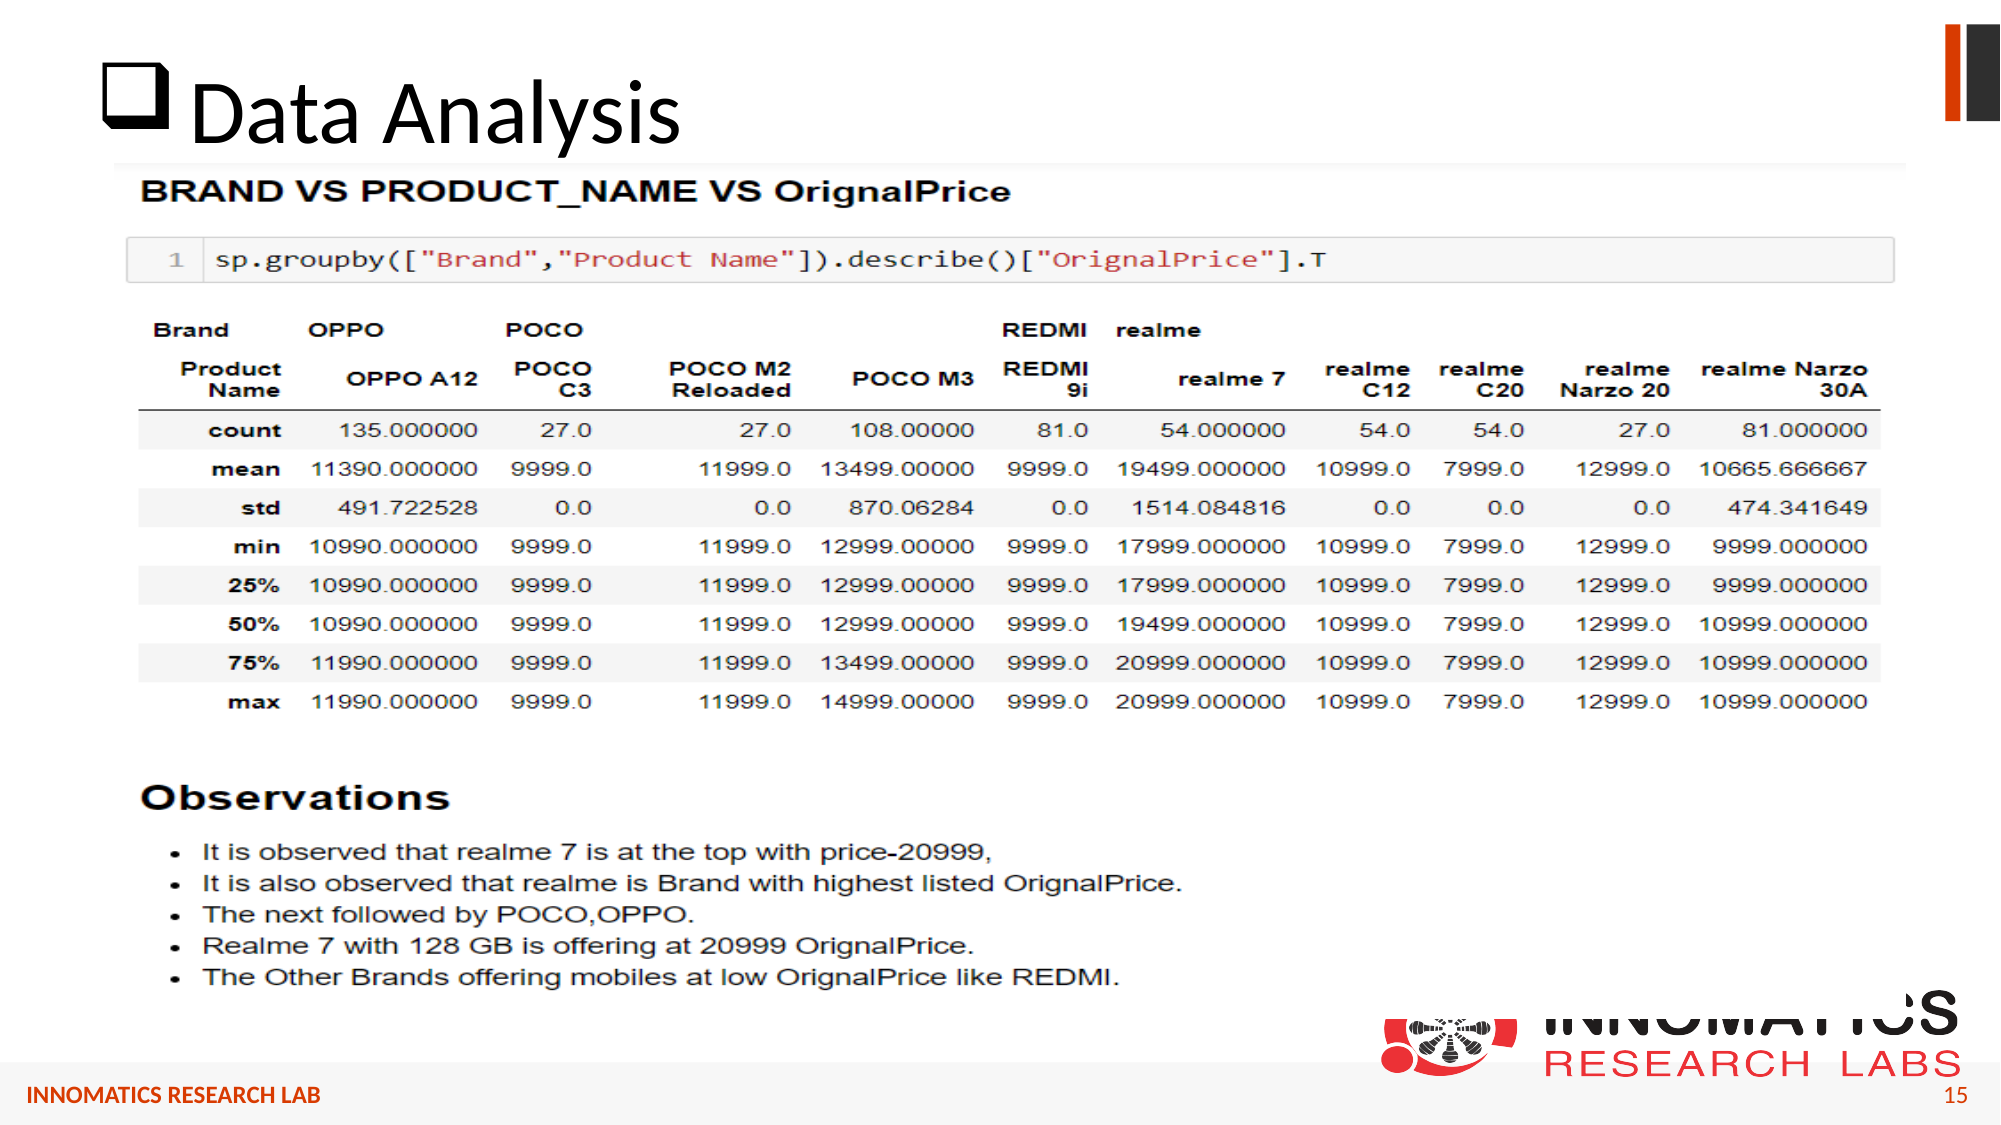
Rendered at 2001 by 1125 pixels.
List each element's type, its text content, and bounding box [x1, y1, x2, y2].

title Data Analysis [80, 56, 1806, 275]
picture [114, 163, 1960, 1077]
